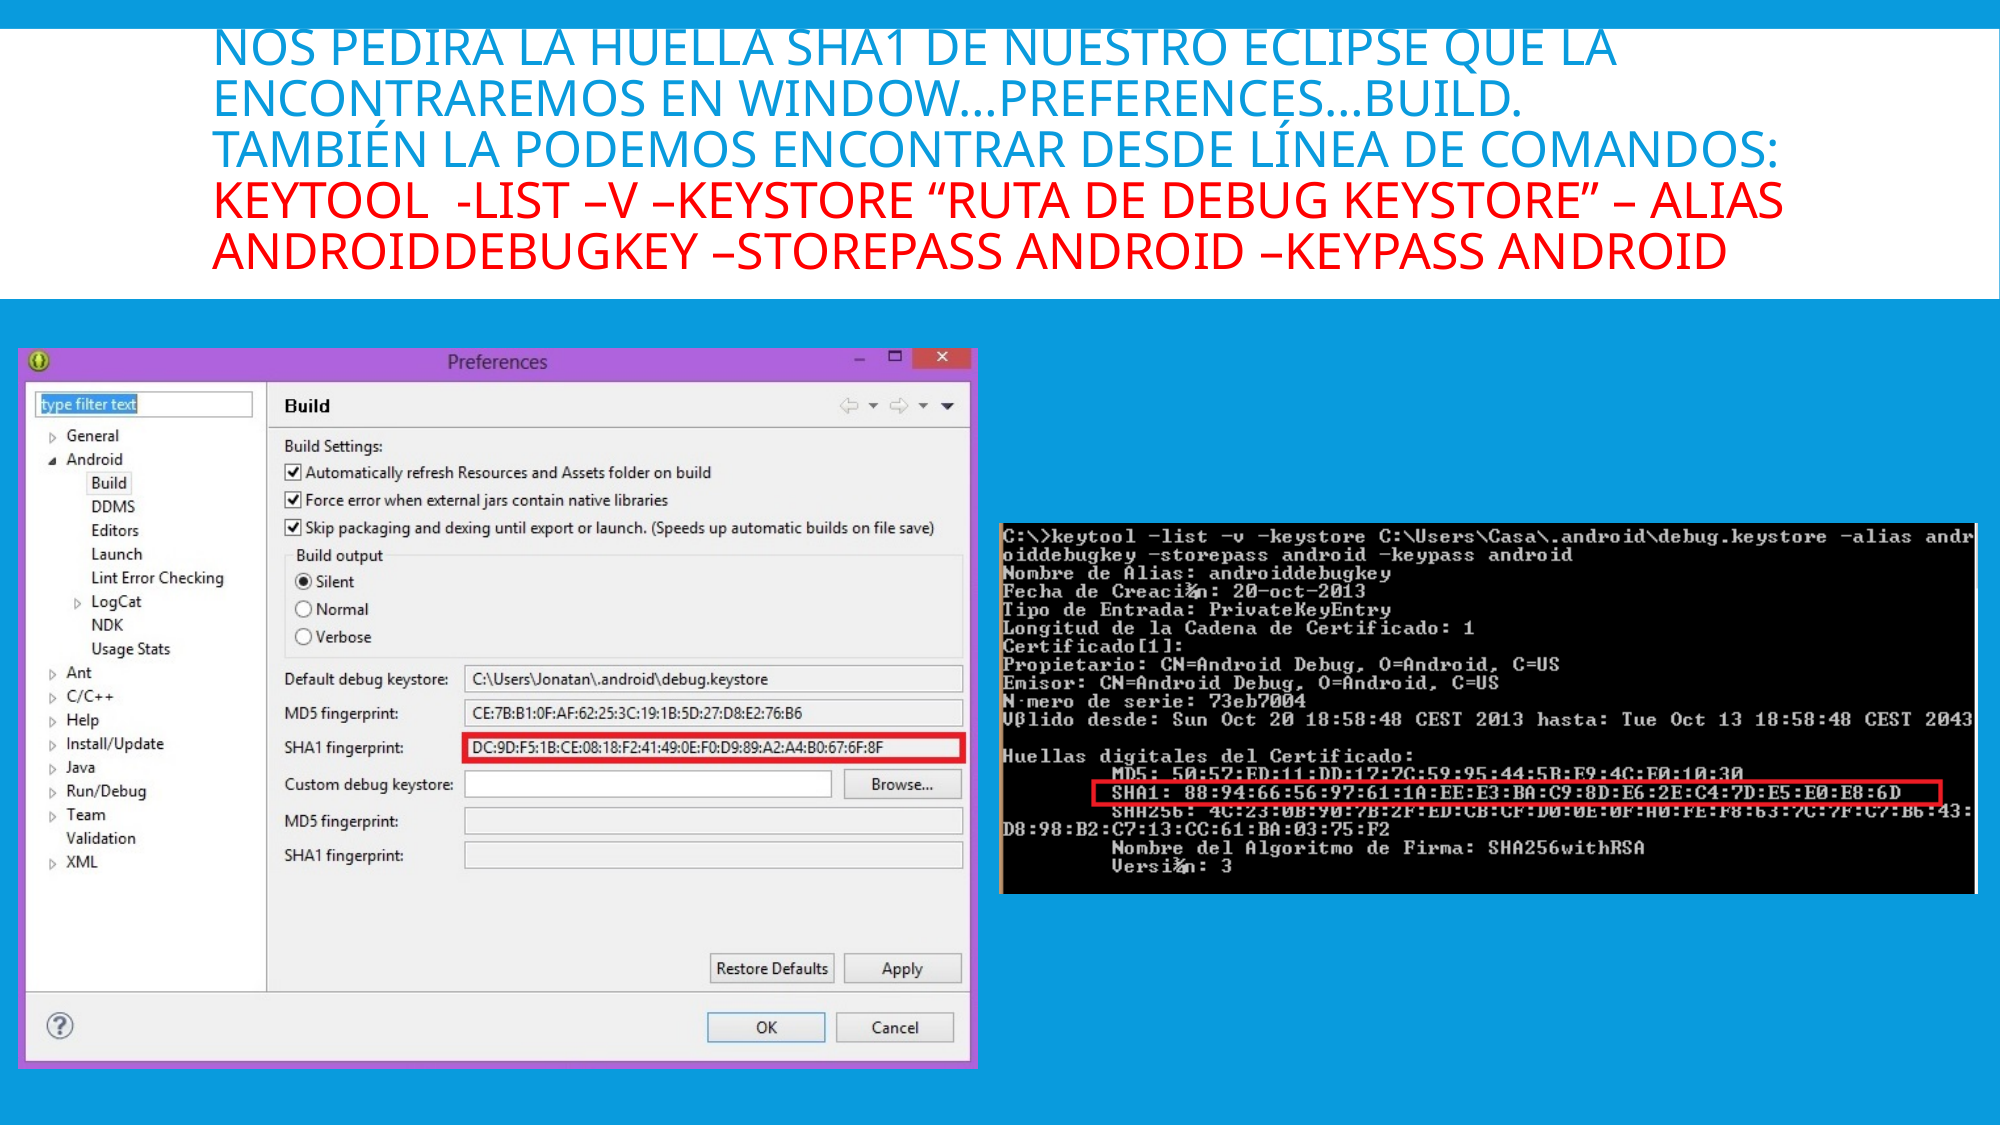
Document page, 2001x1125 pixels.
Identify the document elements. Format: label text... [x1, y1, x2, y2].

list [17, 348, 978, 1069]
title Nos pedirá la HUELLA SHA1 de nuestro eclipse que la encontraremos en window…preferences…build. También LA podemos encontrar desde línea de comandos: Keytool -list –v –keystore “ruta DE DEBUG KEYSTORE” – alias androiddebugkey –storepass android –keypass android [197, 83, 1803, 291]
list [999, 523, 1978, 894]
